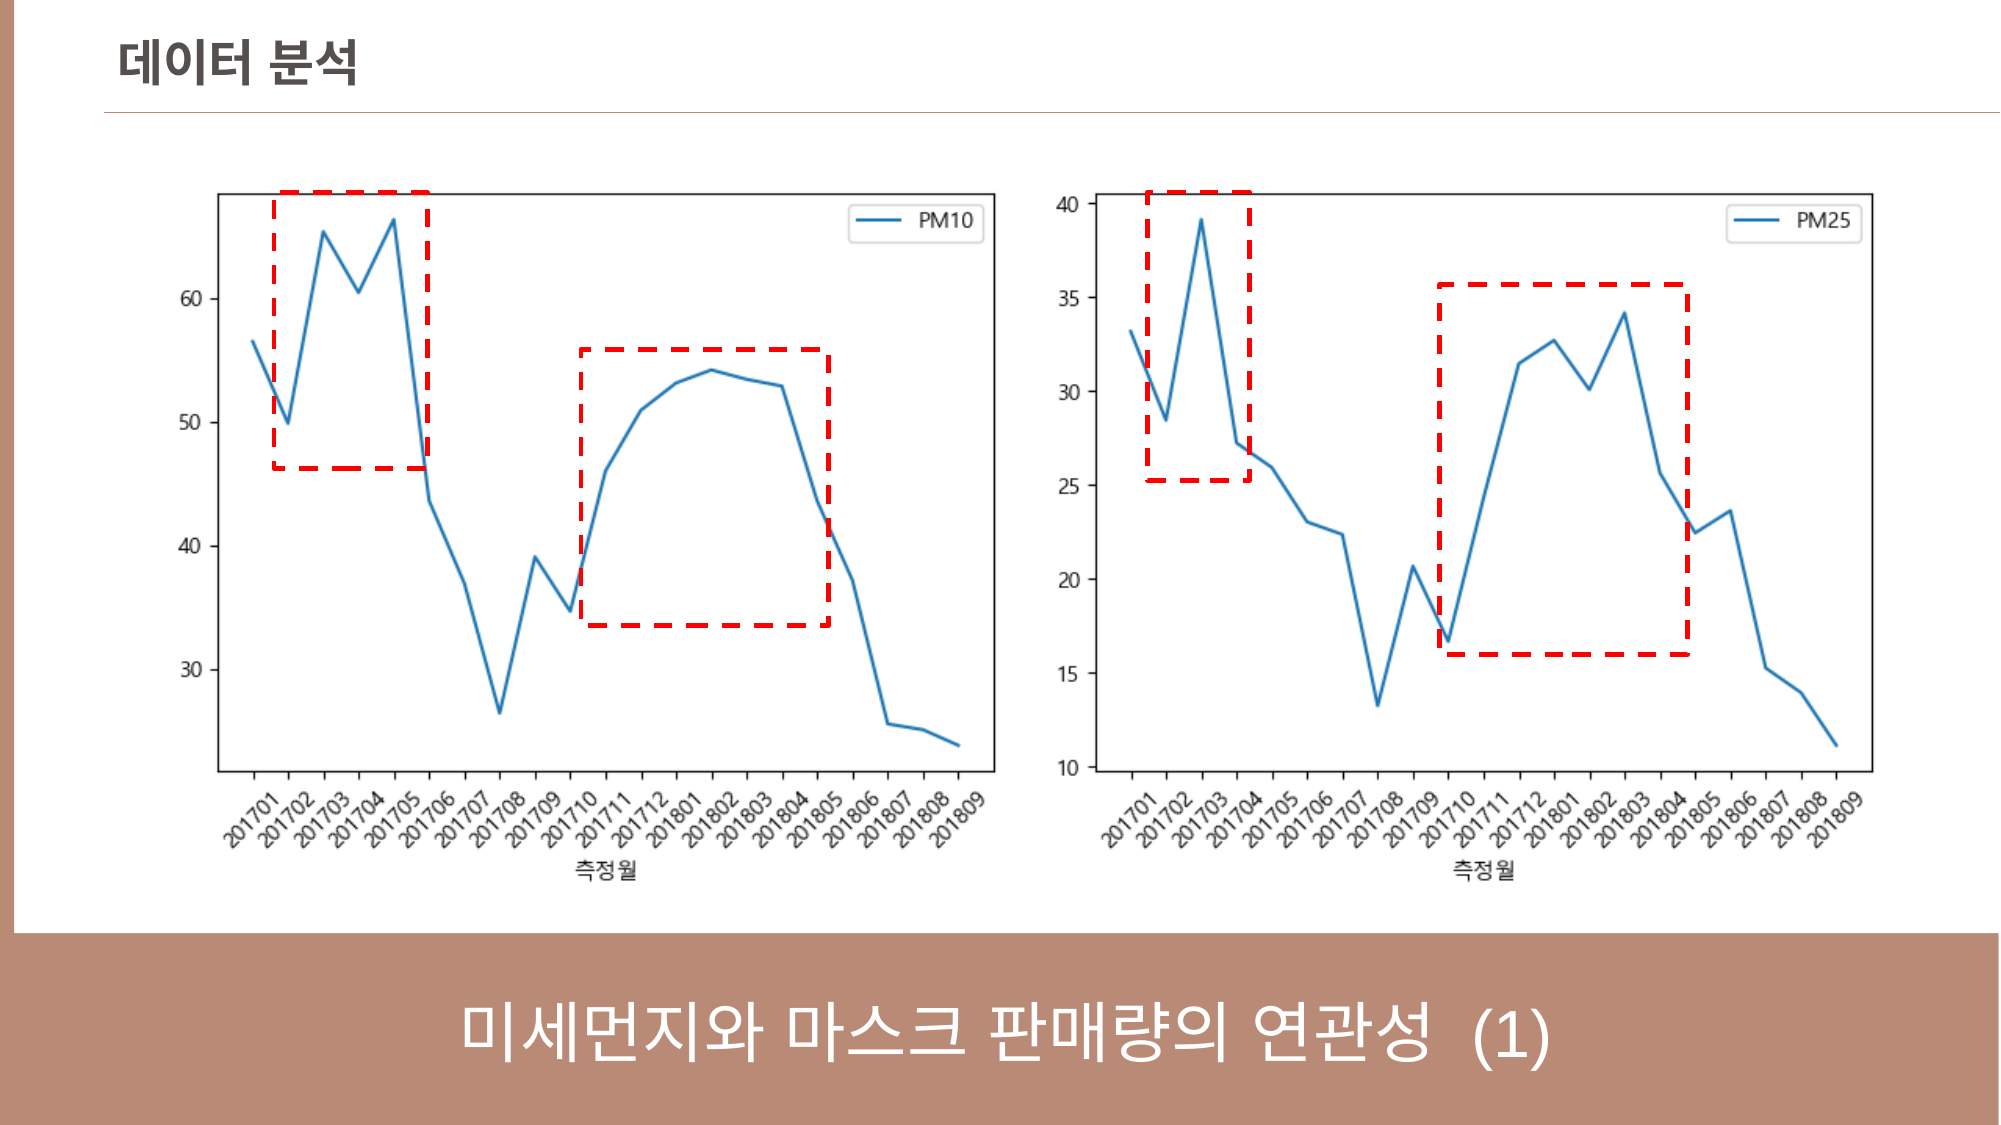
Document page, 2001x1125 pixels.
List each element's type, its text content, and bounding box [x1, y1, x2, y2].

text_box [0, 0, 15, 1125]
text_box 미세먼지와 마스크 판매량의 연관성 (1) [12, 933, 1999, 1125]
picture [1041, 178, 1886, 898]
text_box 데이터 분석 [102, 24, 412, 100]
picture [163, 178, 1008, 898]
